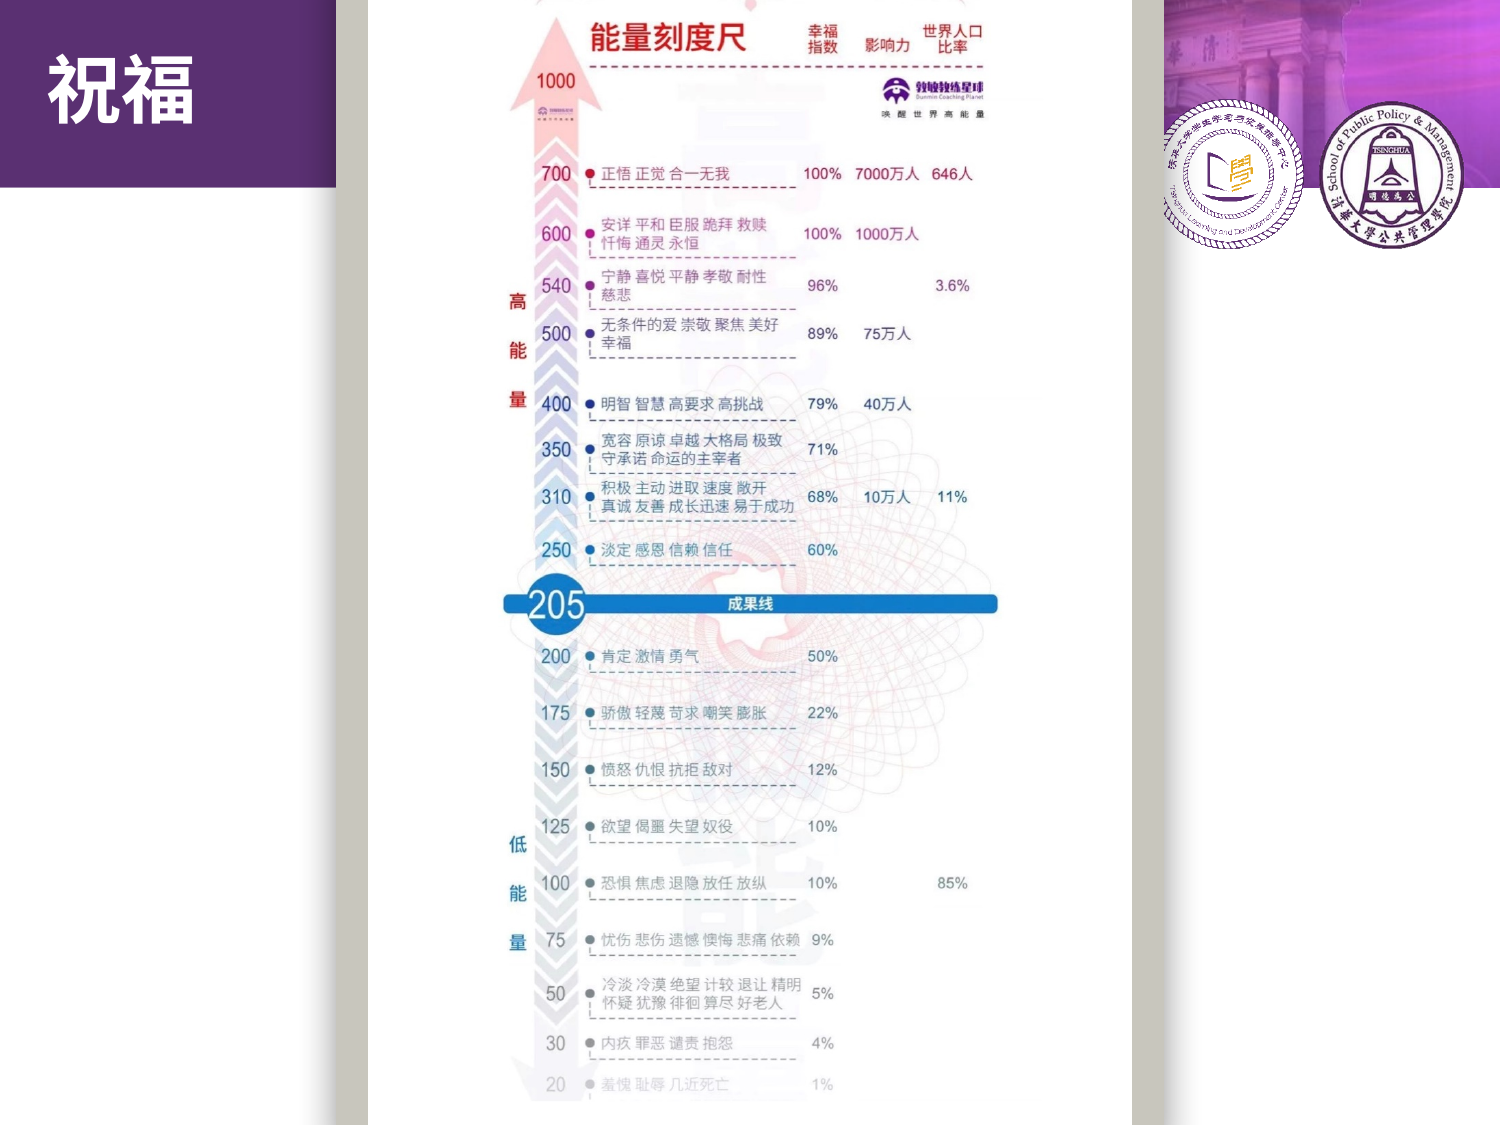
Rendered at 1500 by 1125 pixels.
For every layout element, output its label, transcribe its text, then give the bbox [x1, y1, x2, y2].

title 祝福 [31, 19, 309, 168]
picture [367, 0, 1133, 1125]
picture [1164, 0, 1500, 263]
